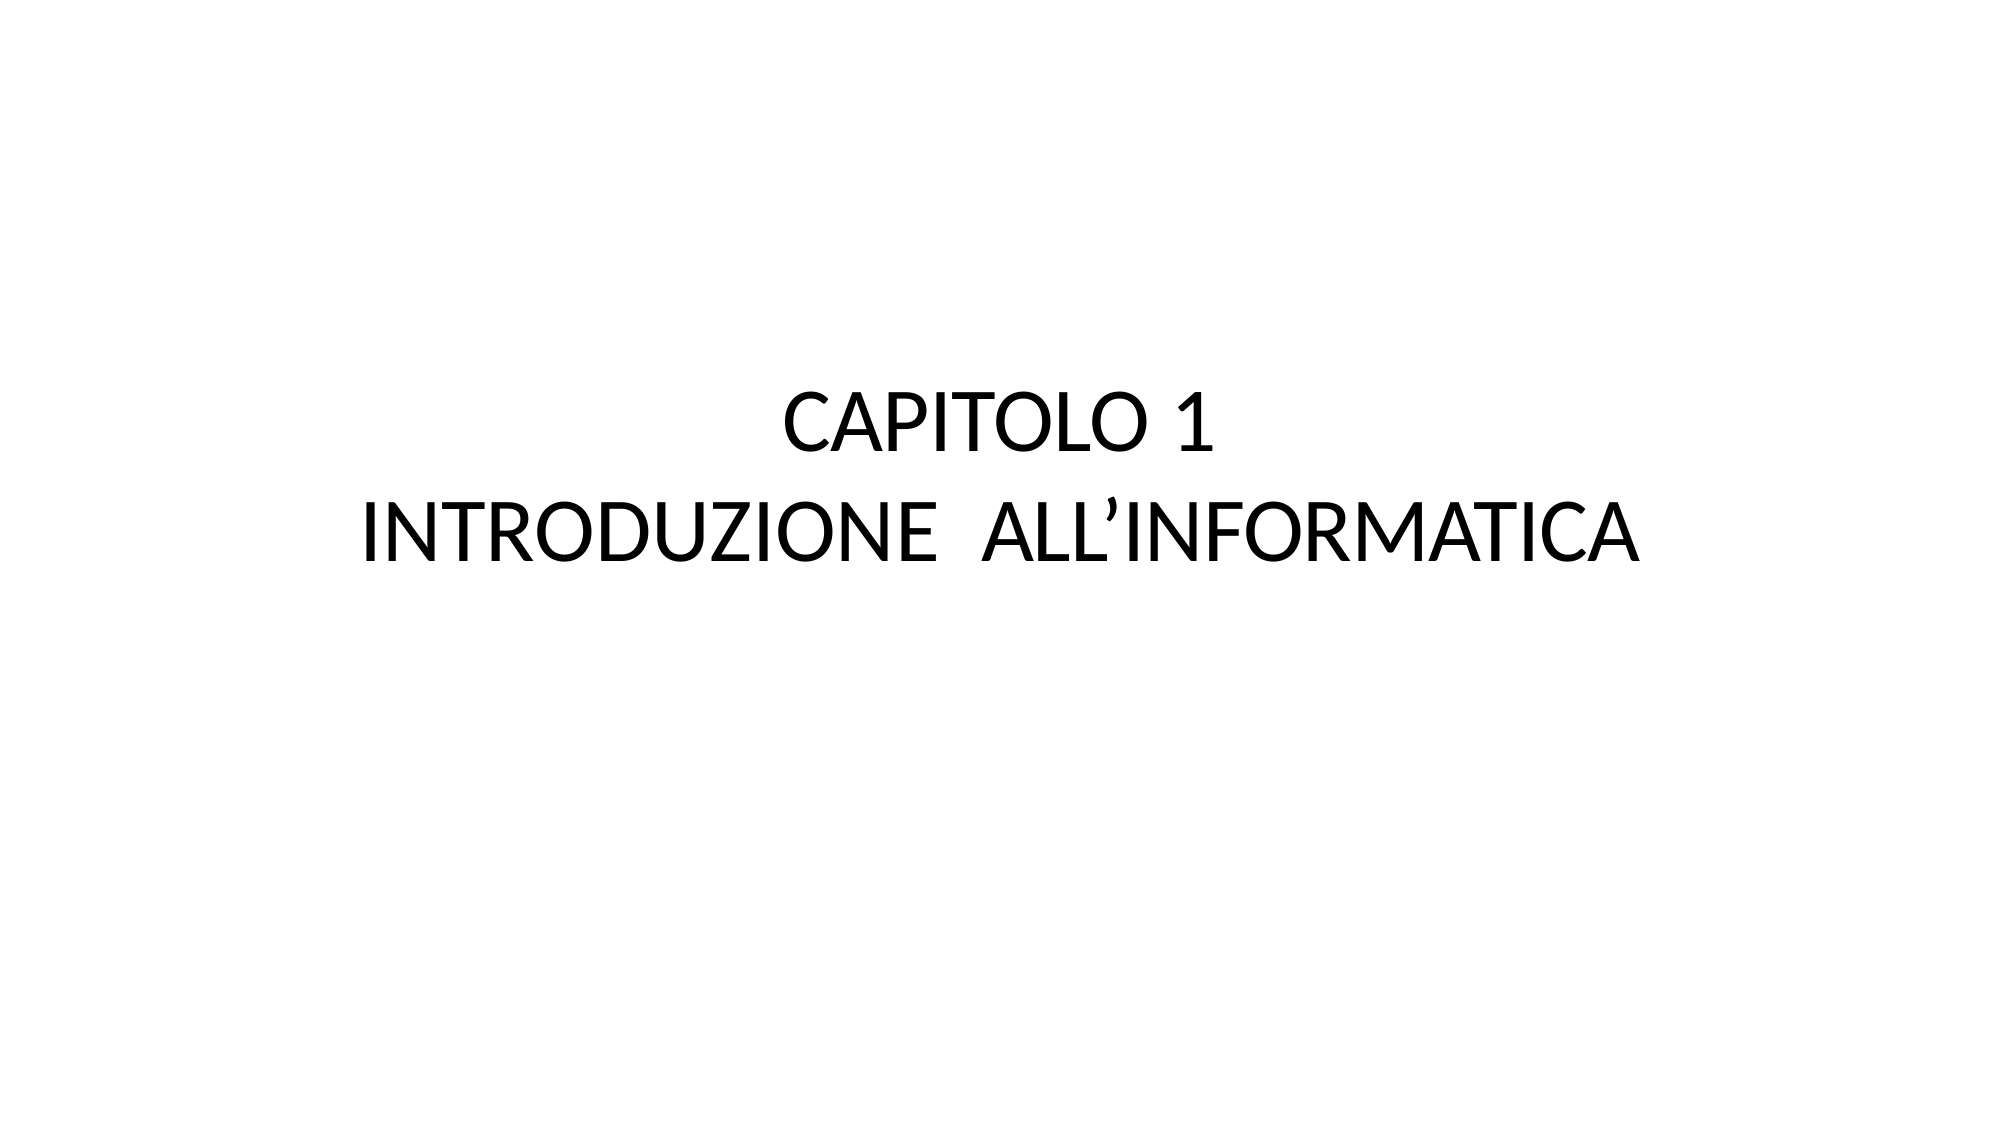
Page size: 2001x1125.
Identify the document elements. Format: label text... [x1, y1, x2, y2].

title CAPITOLO 1 INTRODUZIONE ALL’INFORMATICA [150, 349, 1850, 591]
